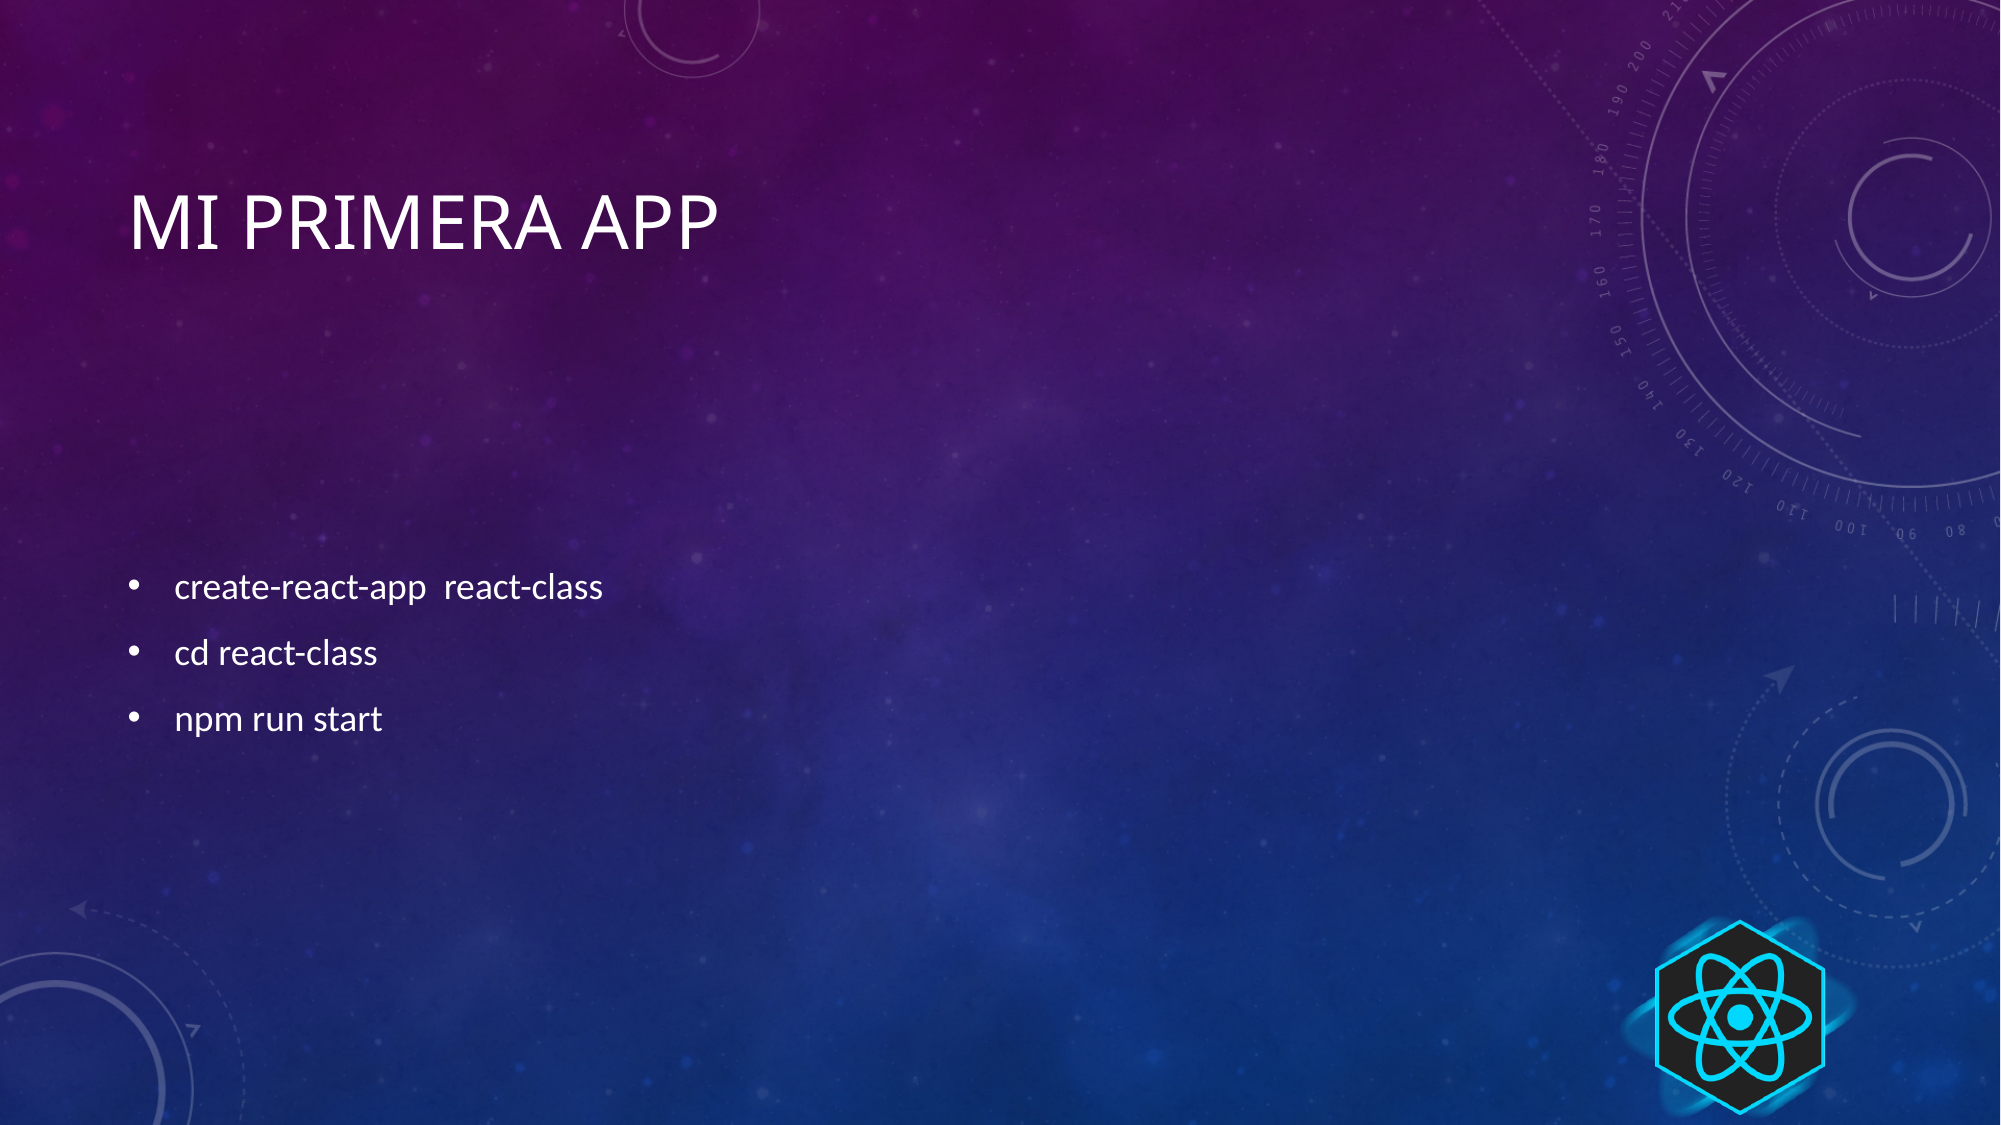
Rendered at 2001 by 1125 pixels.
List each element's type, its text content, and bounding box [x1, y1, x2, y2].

list create-react-app react-class cd react-class npm run start [112, 351, 1775, 950]
picture [0, 0, 2001, 1125]
title Mi primera app [112, 99, 1775, 339]
